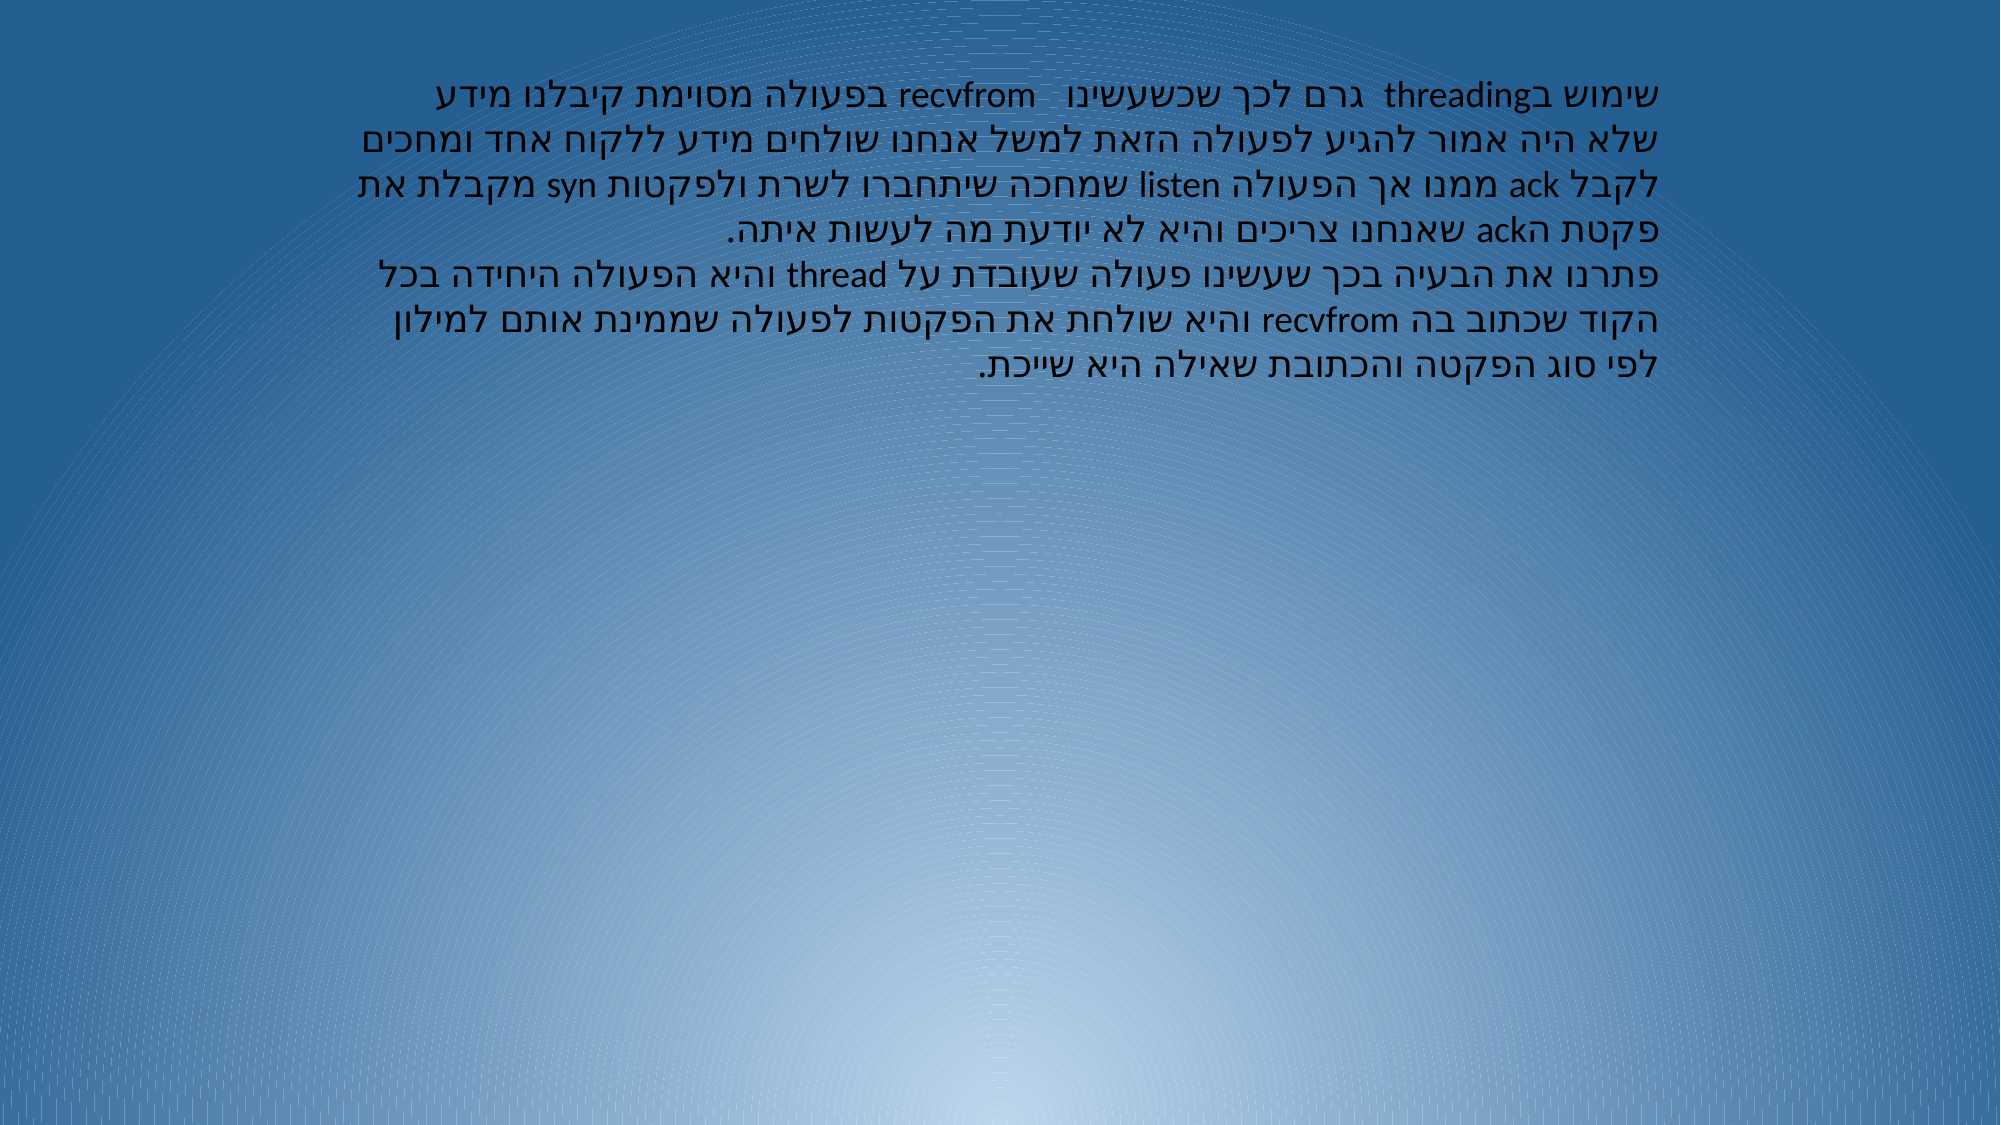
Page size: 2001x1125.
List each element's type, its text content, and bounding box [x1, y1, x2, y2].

text_box שימוש בthreading גרם לכך שכשעשינו recvfrom בפעולה מסוימת קיבלנו מידע שלא היה אמור להגיע לפעולה הזאת למשל אנחנו שולחים מידע ללקוח אחד ומחכים לקבל ack ממנו אך הפעולה listen שמחכה שיתחברו לשרת ולפקטות syn מקבלת את פקטת הack שאנחנו צריכים והיא לא יודעת מה לעשות איתה. פתרנו את הבעיה בכך שעשינו פעולה שעובדת על thread והיא הפעולה היחידה בכל הקוד שכתוב בה recvfrom והיא שולחת את הפקטות לפעולה שממינת אותם למילון לפי סוג הפקטה והכתובת שאילה היא שייכת. [337, 62, 1675, 393]
